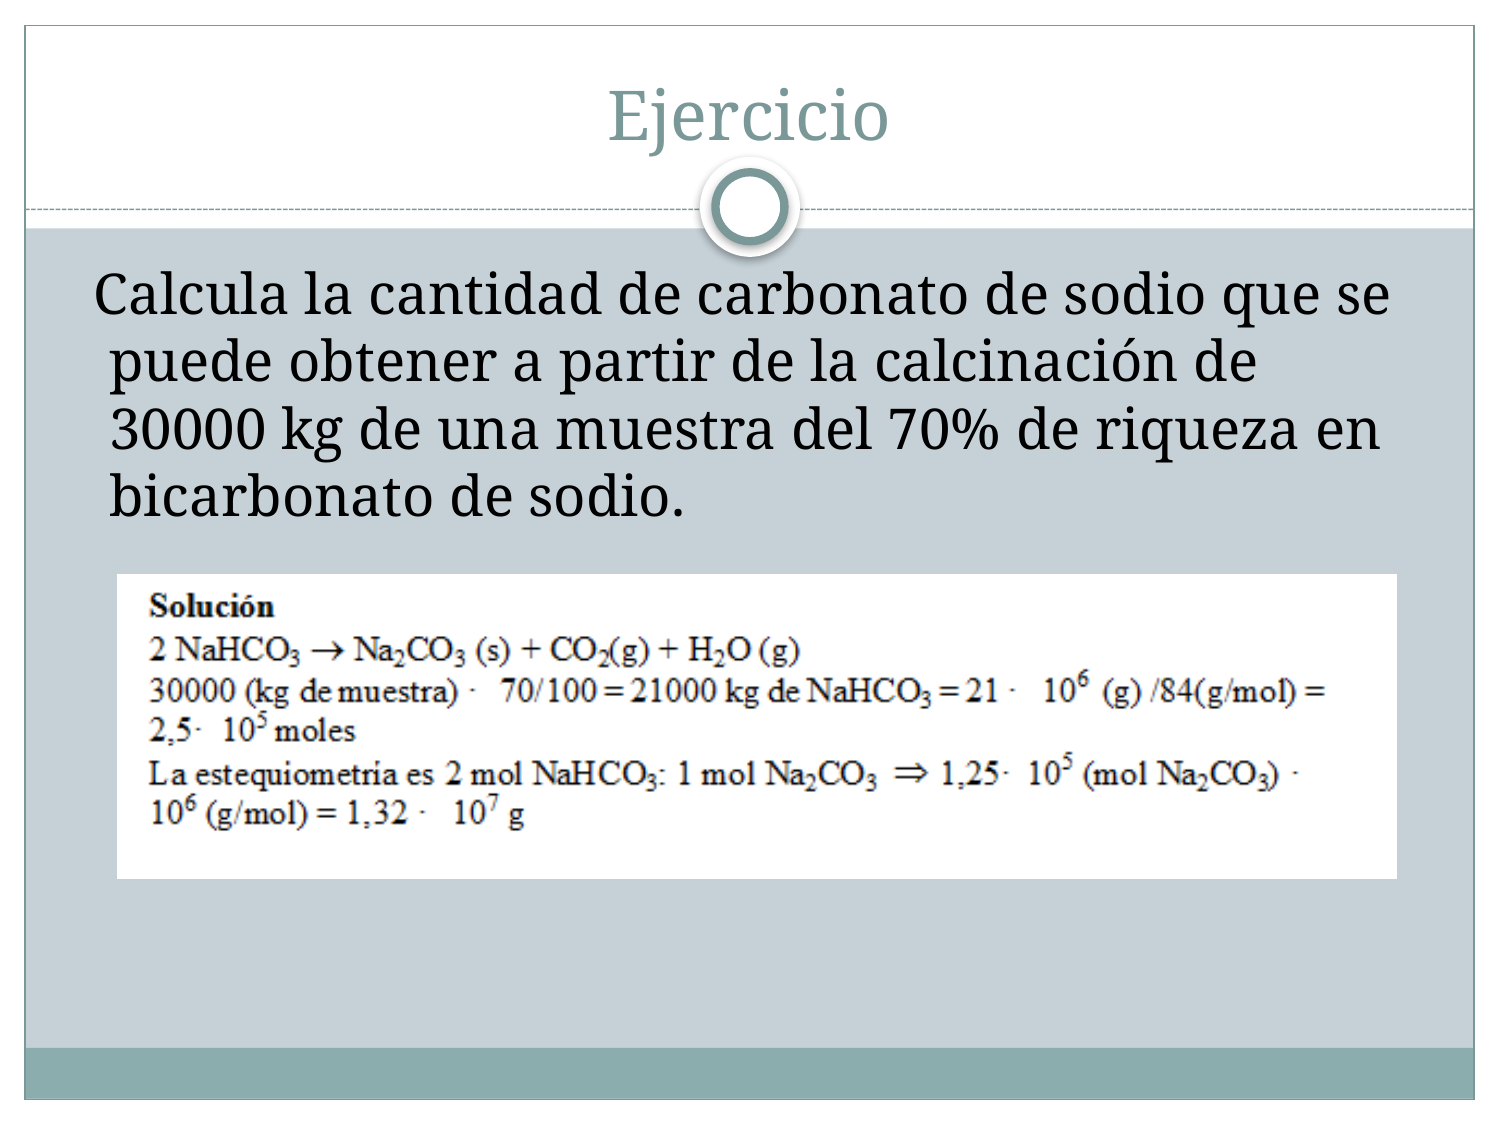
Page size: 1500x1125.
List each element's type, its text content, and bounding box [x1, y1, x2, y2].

picture [116, 573, 1398, 880]
title Ejercicio [49, 37, 1450, 162]
list Calcula la cantidad de carbonato de sodio que se puede obtener a partir de la calcinación de 30000 kg de una muestra del 70% de riqueza en bicarbonato de sodio. [49, 250, 1445, 1001]
